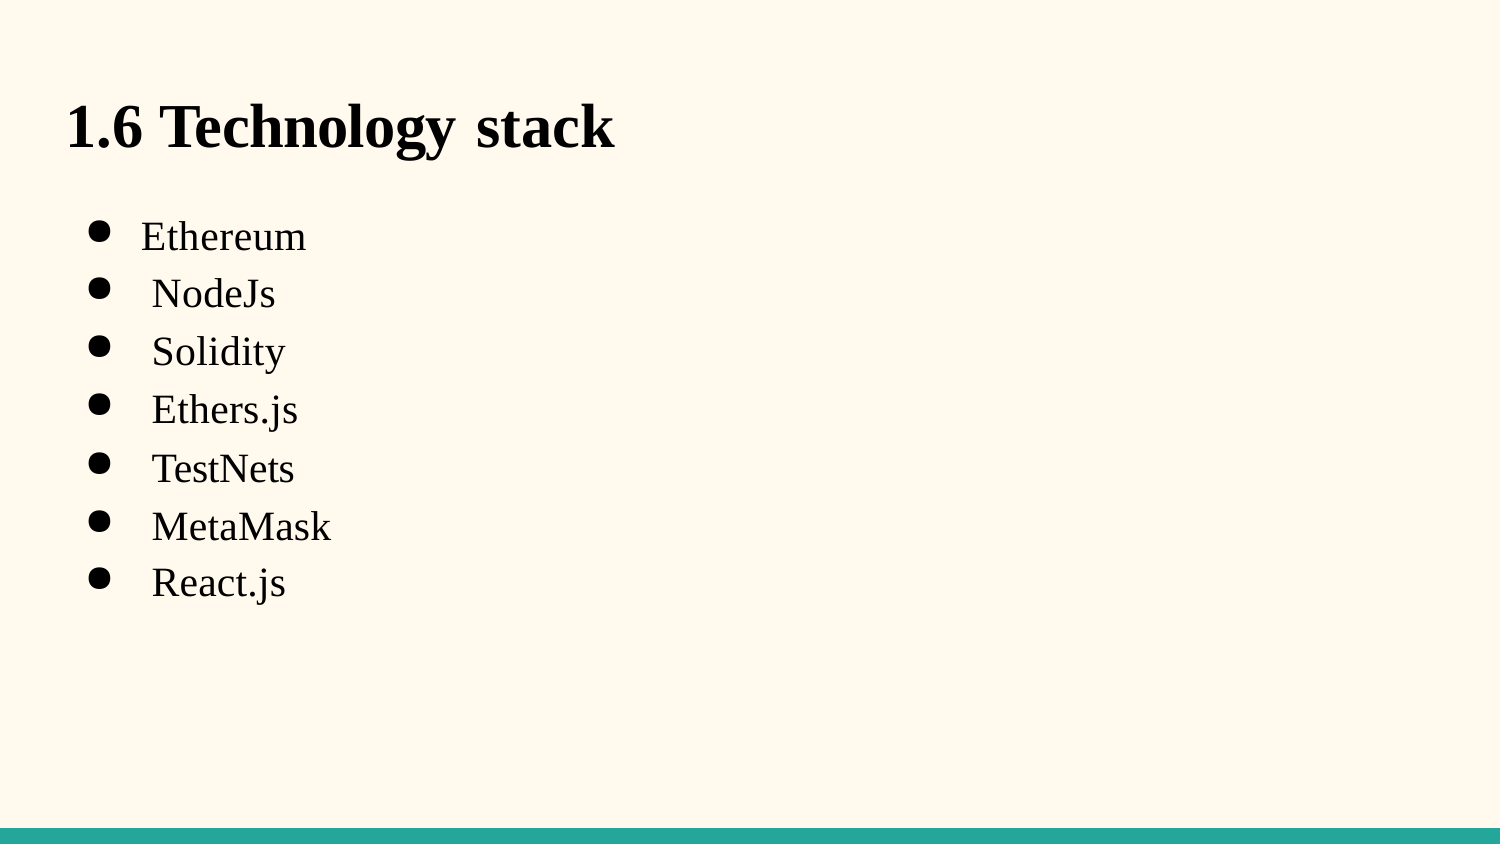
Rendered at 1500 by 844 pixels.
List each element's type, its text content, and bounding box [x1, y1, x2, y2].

text_box Ethereum NodeJs Solidity Ethers.js TestNets MetaMask React.js [82, 200, 335, 606]
title 1.6 Technology stack [63, 83, 625, 227]
